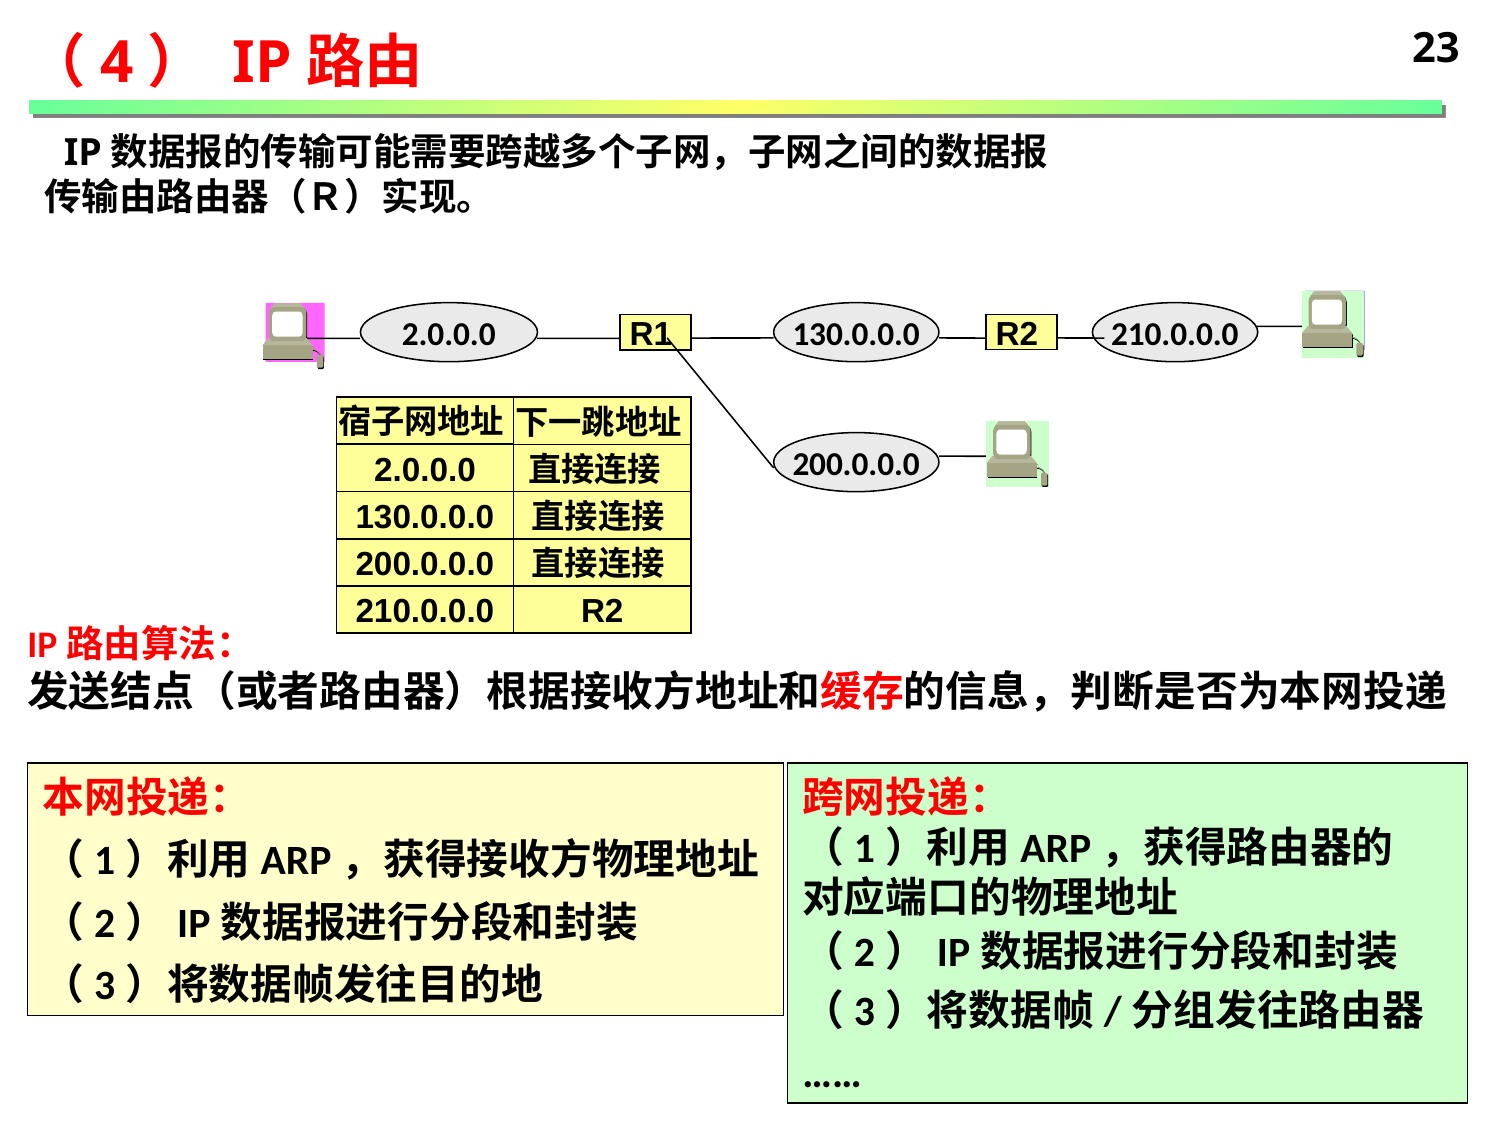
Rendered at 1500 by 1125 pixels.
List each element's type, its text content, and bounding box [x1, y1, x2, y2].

picture [1301, 290, 1365, 358]
text_box （4） IP路由 [13, 16, 490, 102]
text_box 跨网投递： （1）利用ARP，获得路由器的 对应端口的物理地址 （2）IP数据报进行分段和封装 （3）将数据帧/分组发往路由器 …… [787, 763, 1468, 1104]
text_box 2.0.0.0 [360, 302, 538, 362]
text_box 210.0.0.0 [1092, 302, 1258, 362]
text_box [336, 396, 692, 634]
picture [986, 420, 1050, 488]
text_box IP数据报的传输可能需要跨越多个子网，子网之间的数据报 传输由路由器（Ｒ）实现。 [29, 120, 1459, 226]
text_box 130.0.0.0 [773, 302, 939, 362]
text_box 本网投递： （1）利用ARP，获得接收方物理地址 （2）IP数据报进行分段和封装 （3）将数据帧发往目的地 [27, 763, 784, 1016]
text_box R1 [620, 314, 691, 350]
text_box IP路由算法： 发送结点（或者路由器）根据接收方地址和缓存的信息，判断是否为本网投递 [12, 612, 1500, 723]
text_box R2 [986, 314, 1057, 350]
text_box 200.0.0.0 [773, 432, 939, 492]
picture [261, 302, 325, 370]
text_box 23 [1397, 12, 1475, 78]
text_box [29, 100, 1442, 114]
